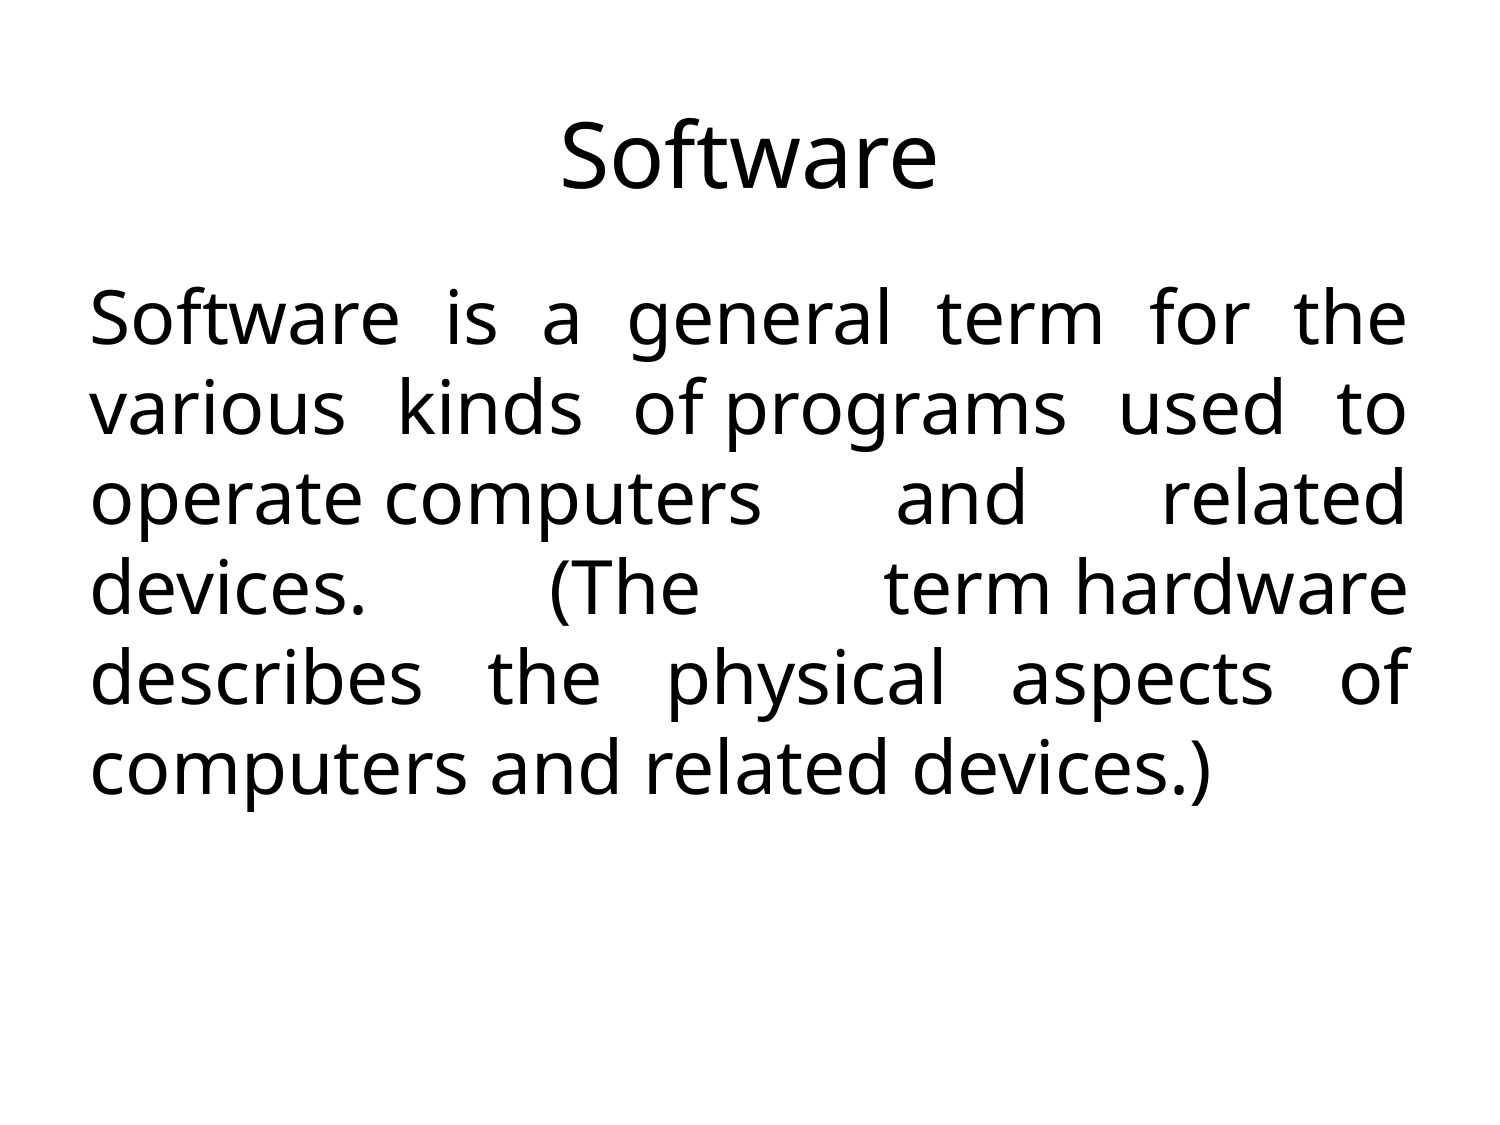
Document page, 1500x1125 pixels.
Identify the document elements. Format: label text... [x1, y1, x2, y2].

text_box Software [75, 58, 1425, 246]
text_box Software is a general term for the various kinds of programs used to operate computers and related devices. (The term hardware describes the physical aspects of computers and related devices.) [75, 262, 1425, 1005]
